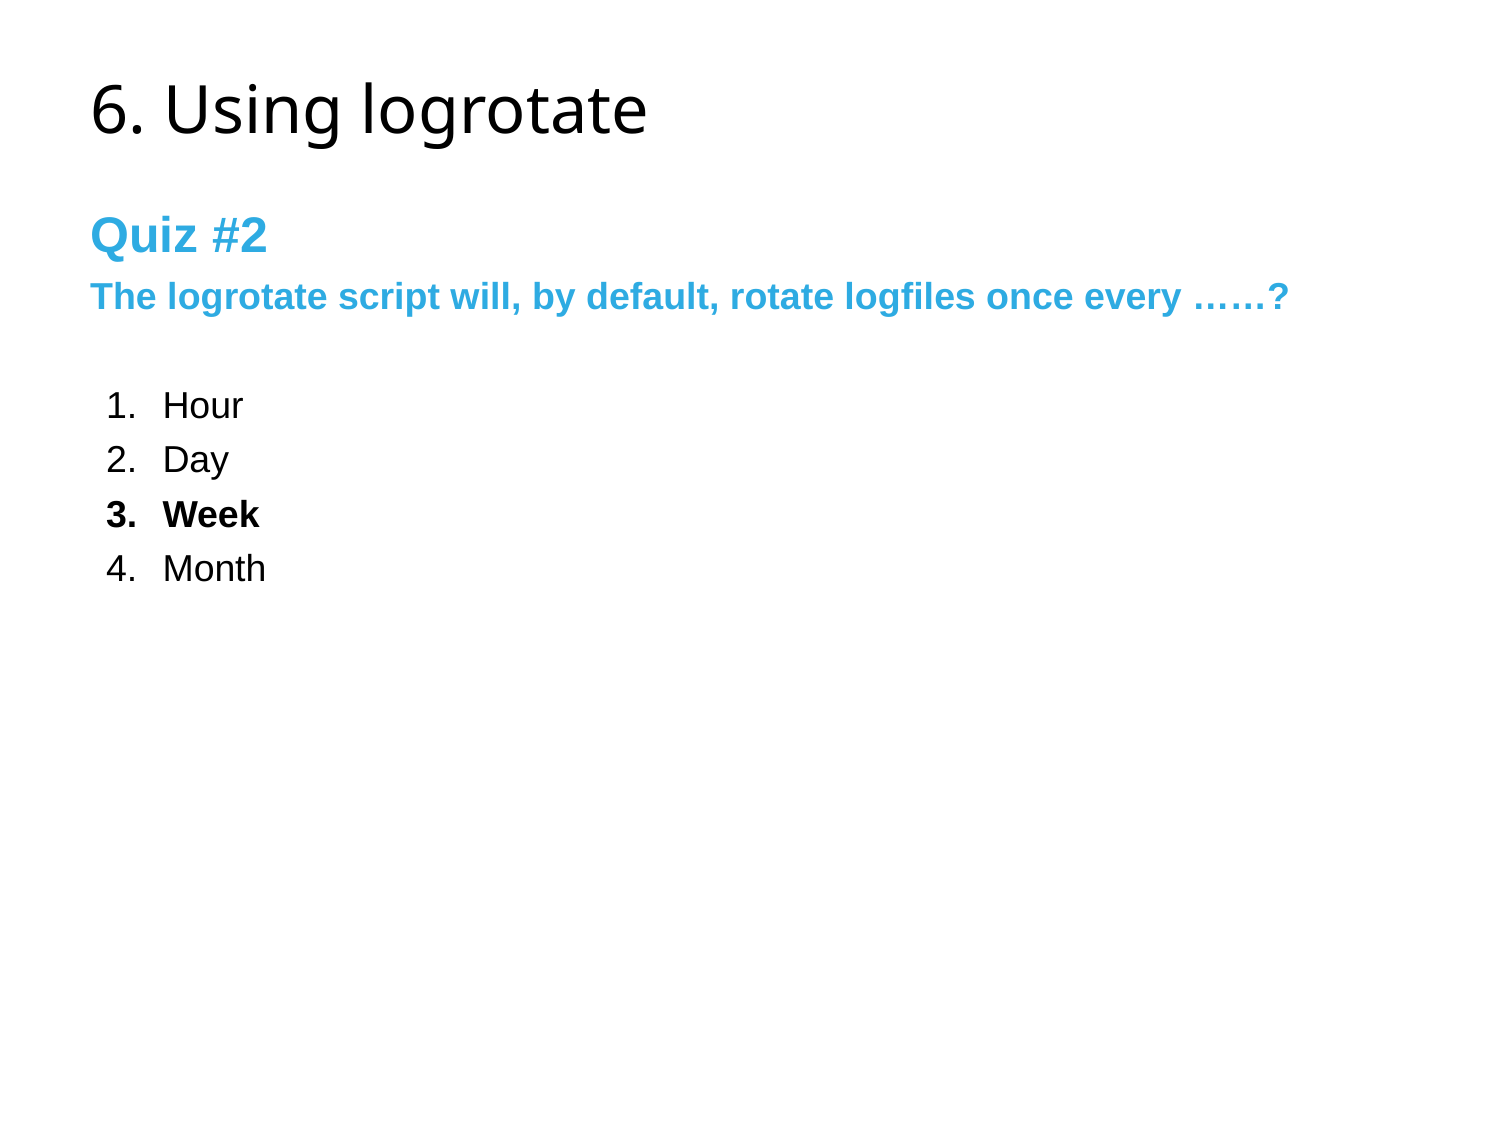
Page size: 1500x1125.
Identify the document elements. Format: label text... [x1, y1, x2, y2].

list Hour Day Week Month [75, 373, 1429, 602]
title 6. Using logrotate [75, 59, 1429, 155]
list Quiz #2 The logrotate script will, by default, rotate logfiles once every ……? [75, 194, 1429, 327]
